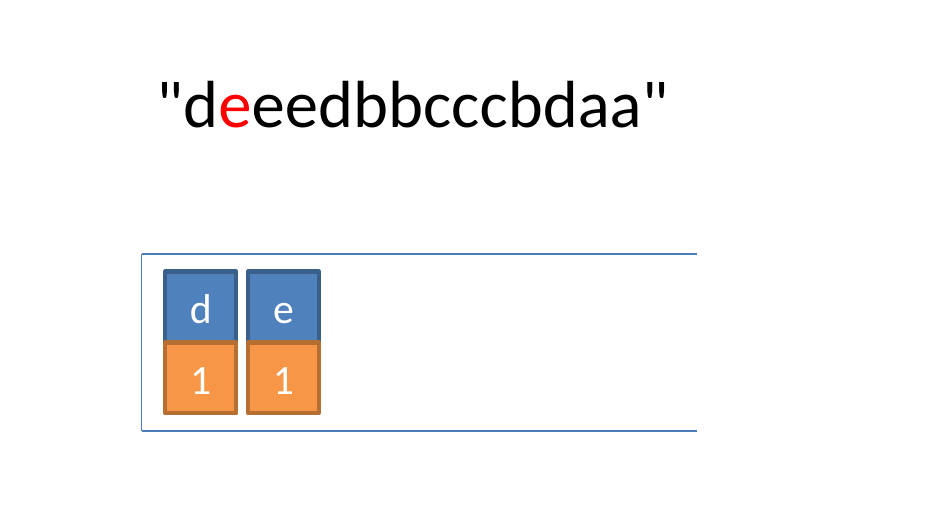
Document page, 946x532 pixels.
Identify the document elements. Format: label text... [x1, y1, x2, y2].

text_box e [246, 269, 321, 340]
text_box d [163, 269, 238, 340]
text_box "deeedbbcccbdaa" [141, 53, 756, 148]
text_box 1 [246, 340, 321, 415]
text_box 1 [163, 340, 238, 415]
